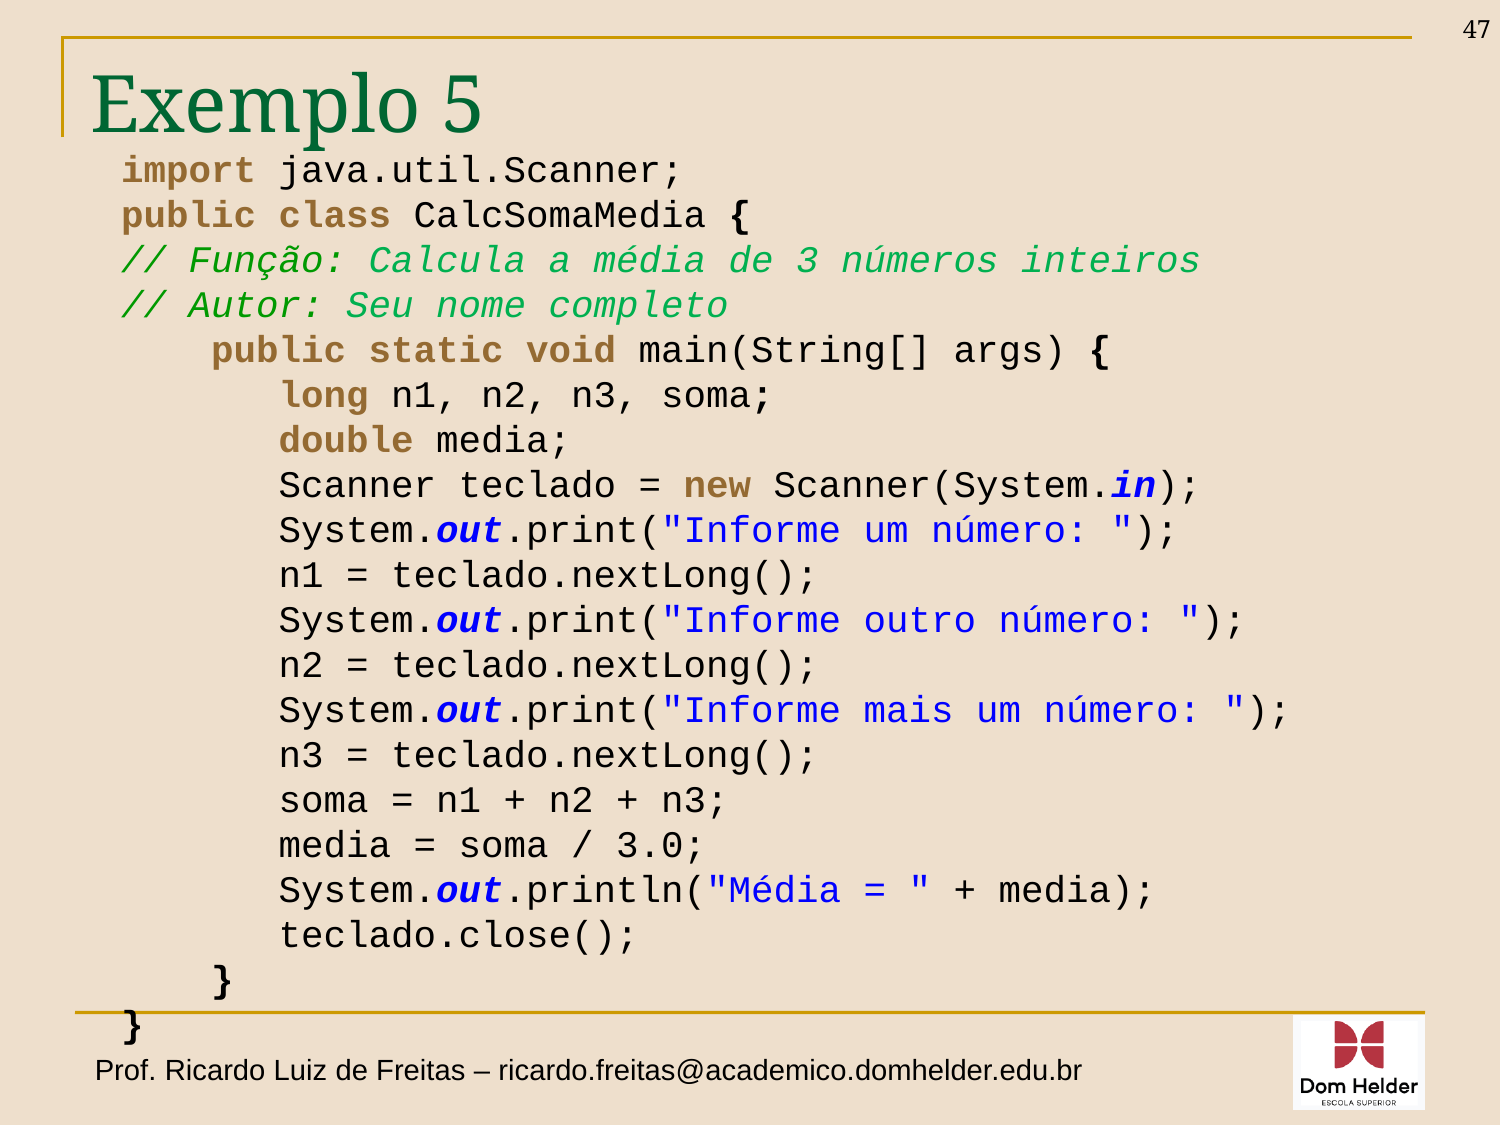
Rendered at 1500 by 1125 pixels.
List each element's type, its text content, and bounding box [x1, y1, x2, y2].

title Exemplo 5 [75, 45, 1425, 154]
slide_number 47 [1392, 0, 1500, 55]
picture [1293, 1015, 1425, 1110]
text_box import java.util.Scanner; public class CalcSomaMedia { // Função: Calcula a média de 3 números inteiros // Autor: Seu nome completo public static void main(String[] args) { long n1, n2, n3, soma; double media; Scanner teclado = new Scanner(System.in); System.out.print("Informe um número: "); n1 = teclado.nextLong(); System.out.print("Informe outro número: "); n2 = teclado.nextLong(); System.out.print("Informe mais um número: "); n3 = teclado.nextLong(); soma = n1 + n2 + n3; media = soma / 3.0; System.out.println("Média = " + media); teclado.close(); } } [106, 137, 1424, 1052]
